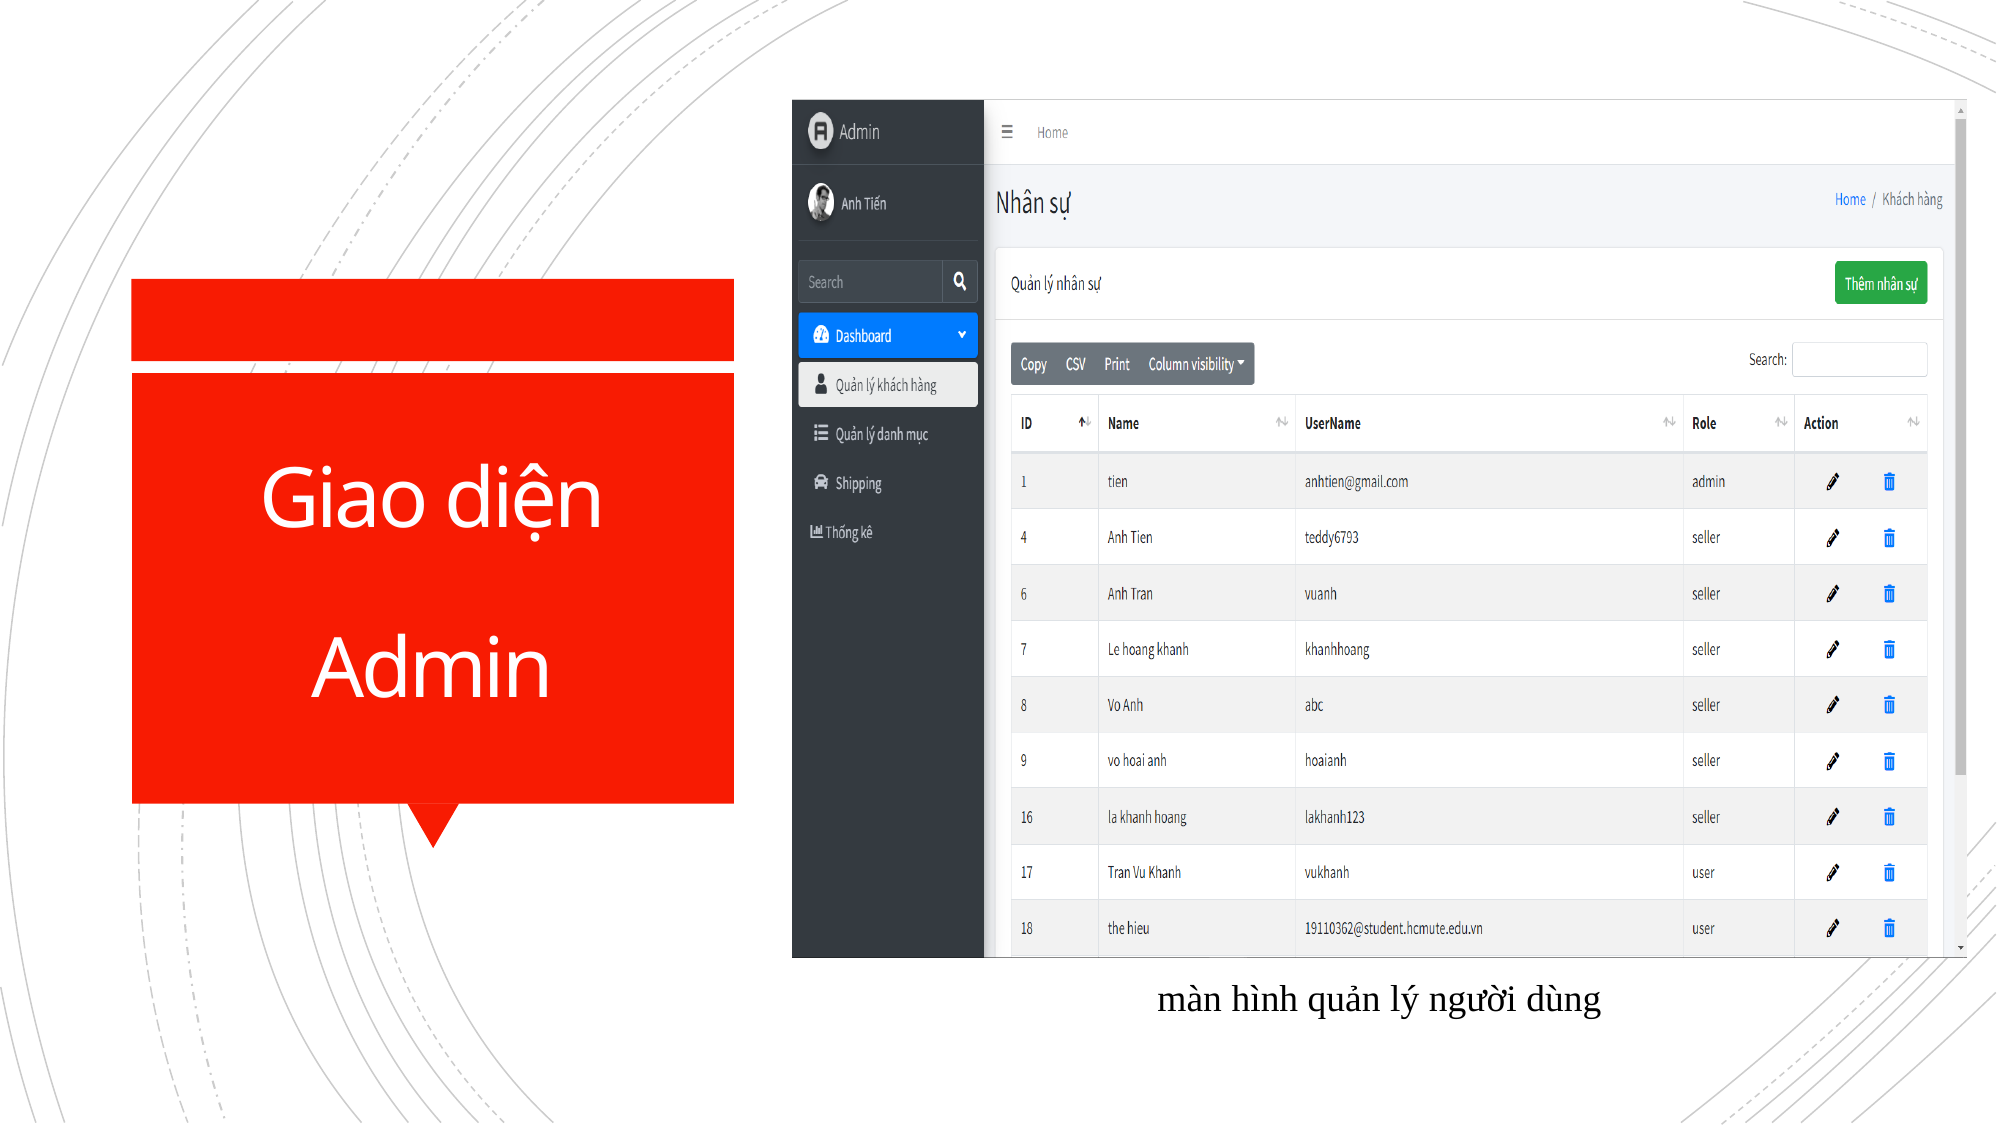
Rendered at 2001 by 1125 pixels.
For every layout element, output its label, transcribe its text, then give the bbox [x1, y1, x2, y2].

picture [792, 96, 1967, 959]
text_box màn hình quản lý người dùng [1142, 967, 1617, 1027]
text_box [145, 0, 2000, 28]
title Giao diện Admin [145, 385, 720, 789]
